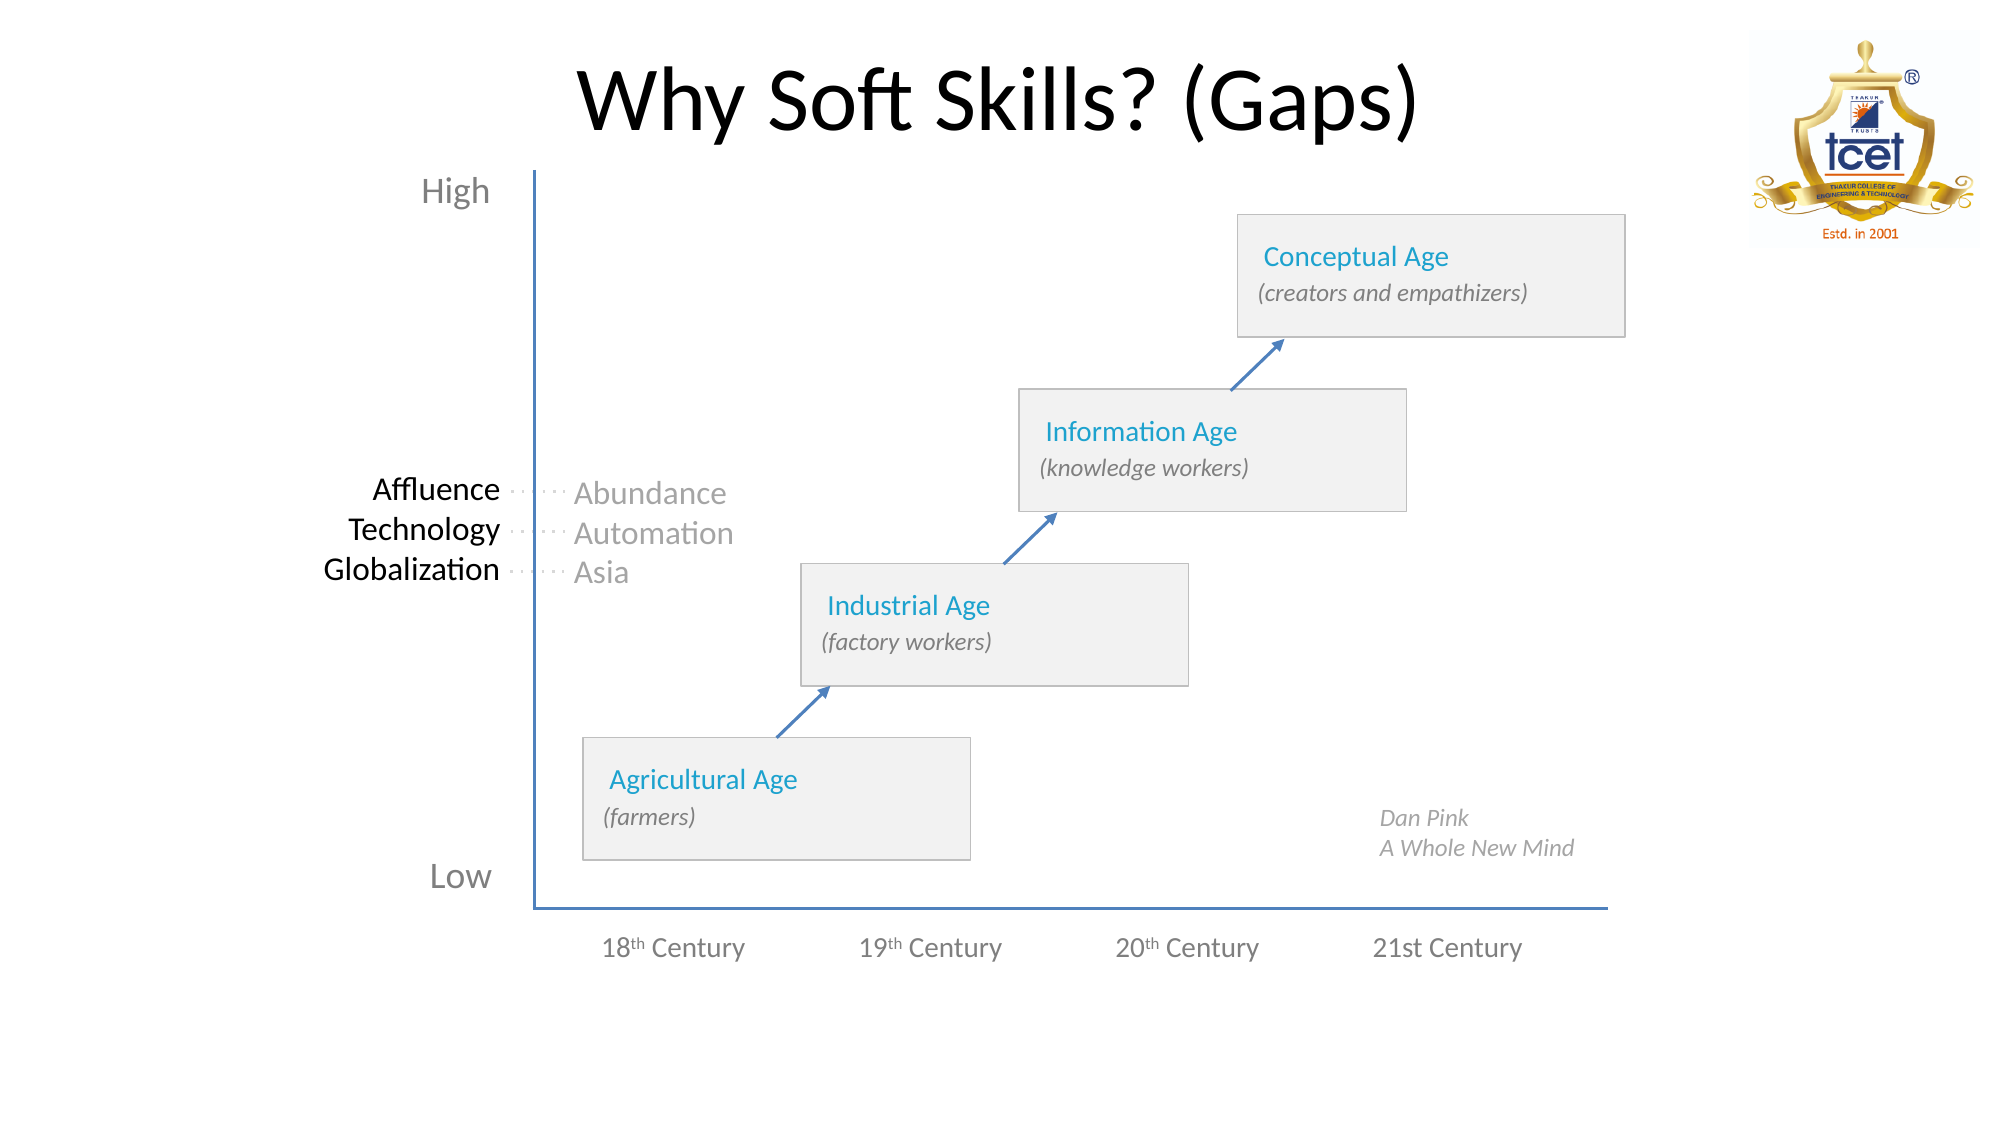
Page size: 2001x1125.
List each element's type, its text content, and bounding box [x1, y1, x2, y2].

text_box (farmers) [587, 792, 713, 838]
title Why Soft Skills? (Gaps) [99, 0, 1900, 188]
text_box 20th Century [1100, 921, 1280, 972]
text_box Abundance Automation Asia [558, 463, 760, 599]
text_box [1237, 214, 1625, 337]
text_box (factory workers) [805, 618, 1010, 663]
text_box Affluence Technology Globalization [306, 460, 516, 595]
picture [1749, 30, 1980, 248]
text_box (creators and empathizers) [1242, 269, 1547, 315]
text_box [801, 563, 1189, 686]
text_box [582, 737, 971, 861]
text_box Information Age [1030, 404, 1255, 443]
text_box [1019, 388, 1407, 512]
text_box Dan Pink A Whole New Mind [1364, 794, 1593, 870]
text_box Conceptual Age [1248, 230, 1467, 269]
text_box High [406, 188, 507, 219]
text_box Low [414, 843, 509, 904]
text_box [1230, 338, 1285, 392]
text_box 19th Century [843, 921, 1023, 972]
text_box 21st Century [1357, 921, 1541, 972]
text_box 18th Century [586, 921, 765, 972]
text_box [1003, 512, 1058, 565]
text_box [776, 685, 831, 738]
text_box Industrial Age [812, 578, 1009, 618]
text_box (knowledge workers) [1024, 443, 1268, 489]
text_box Agricultural Age [594, 753, 816, 804]
